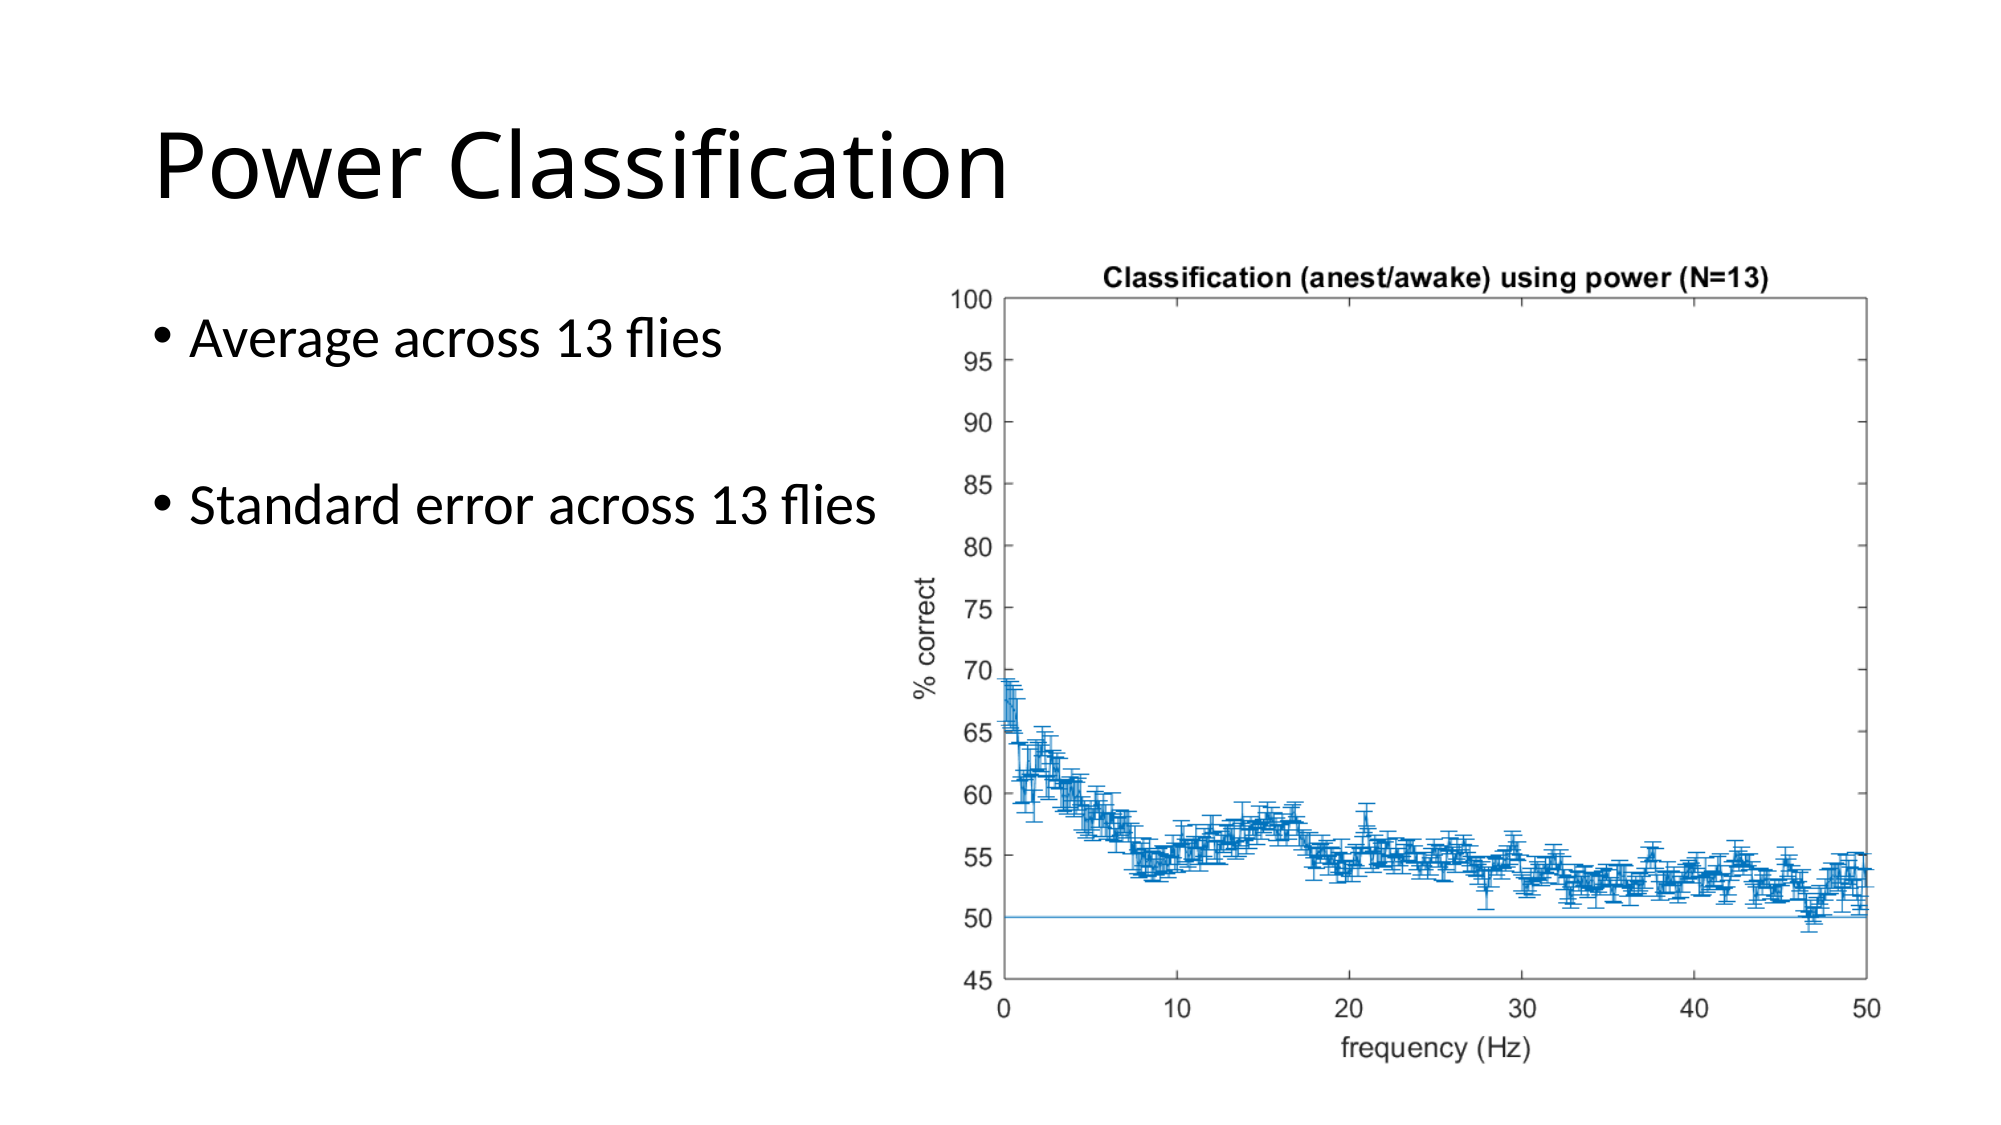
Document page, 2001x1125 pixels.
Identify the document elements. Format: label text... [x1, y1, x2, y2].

picture [908, 245, 1900, 1068]
title Power Classification [137, 59, 1863, 278]
list Average across 13 flies Standard error across 13 flies [137, 299, 908, 1014]
